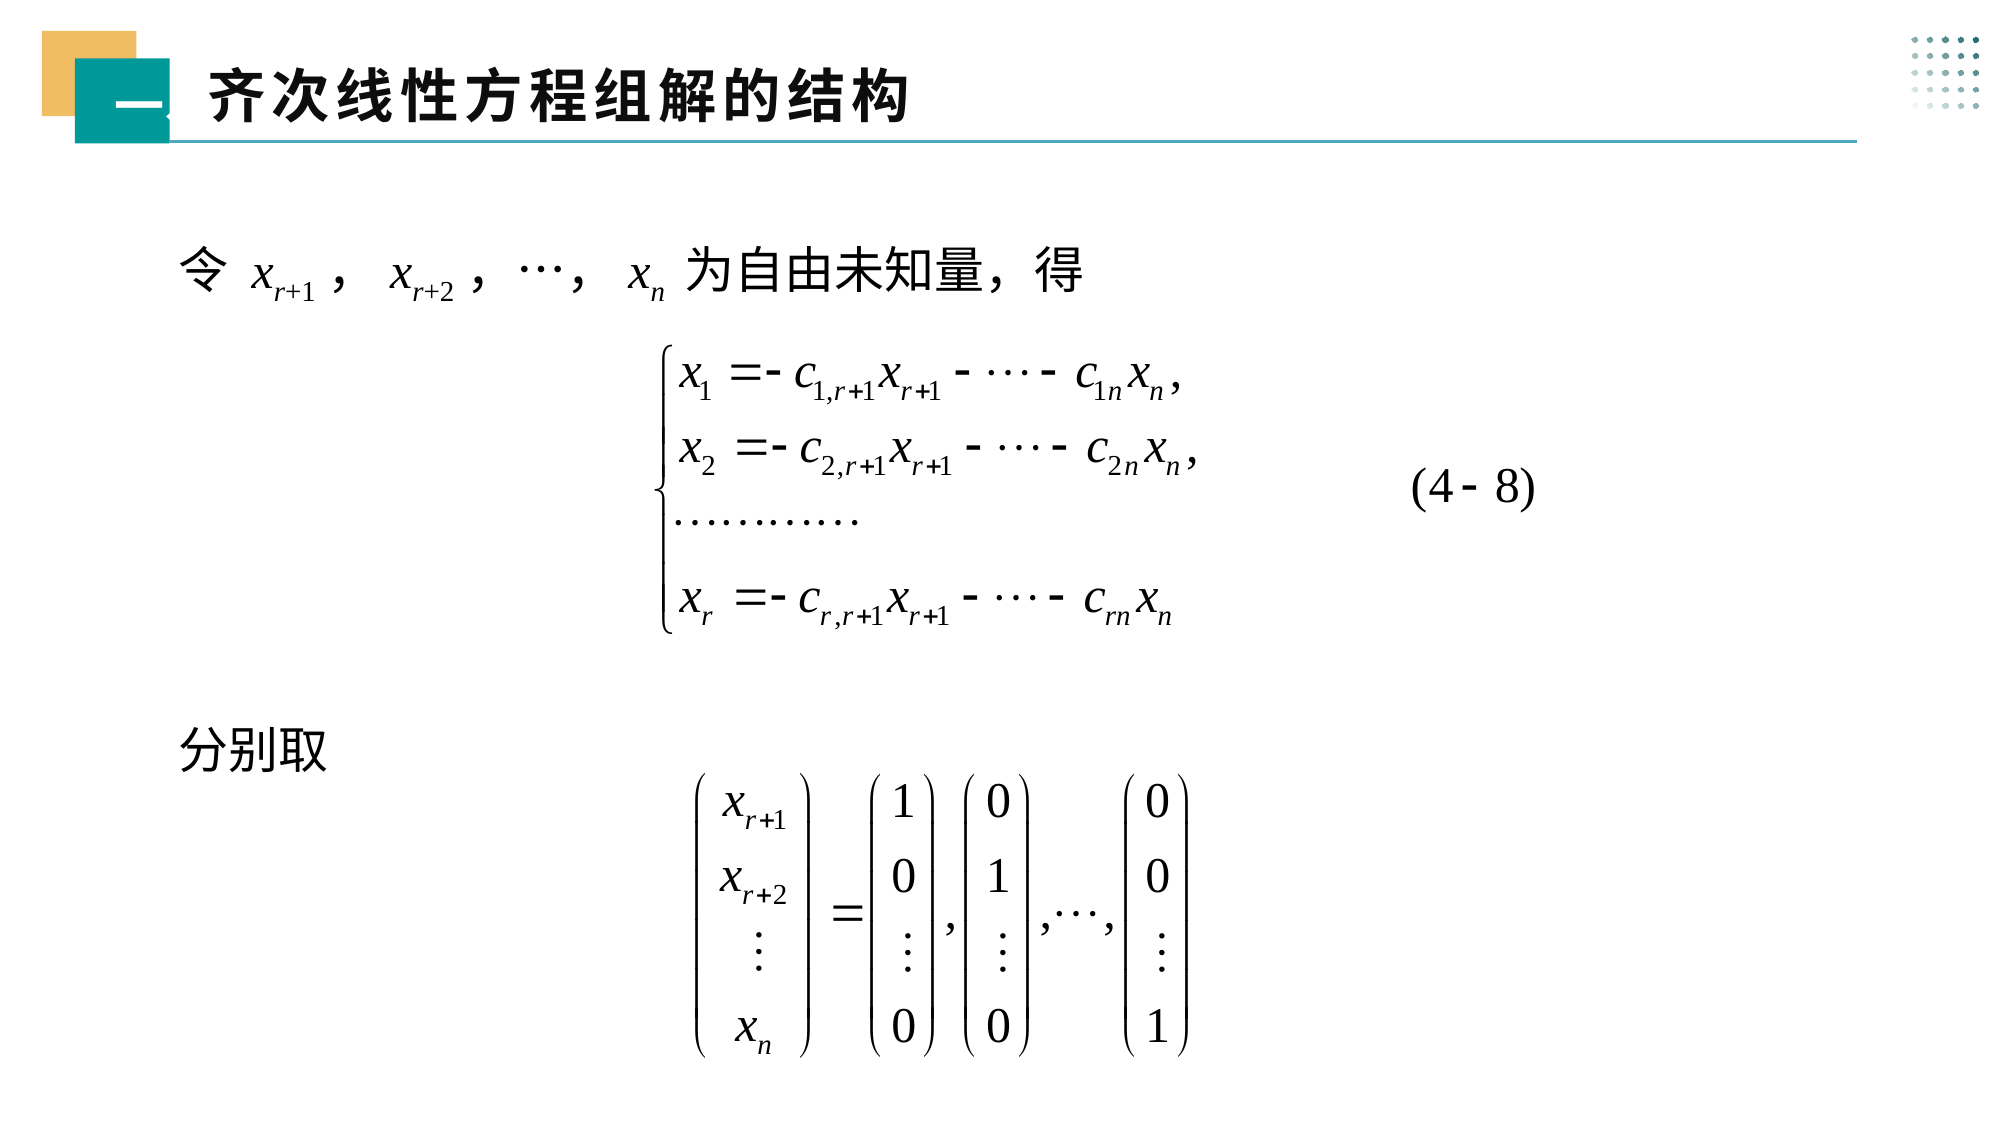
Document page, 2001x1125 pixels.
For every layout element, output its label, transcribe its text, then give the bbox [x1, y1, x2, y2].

text_box 分别取 [163, 681, 1912, 787]
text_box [92, 51, 975, 143]
text_box 令 xr+1，xr+2，…，xn 为自由未知量，得 [163, 197, 1912, 315]
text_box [689, 768, 1199, 1065]
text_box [647, 339, 1540, 640]
